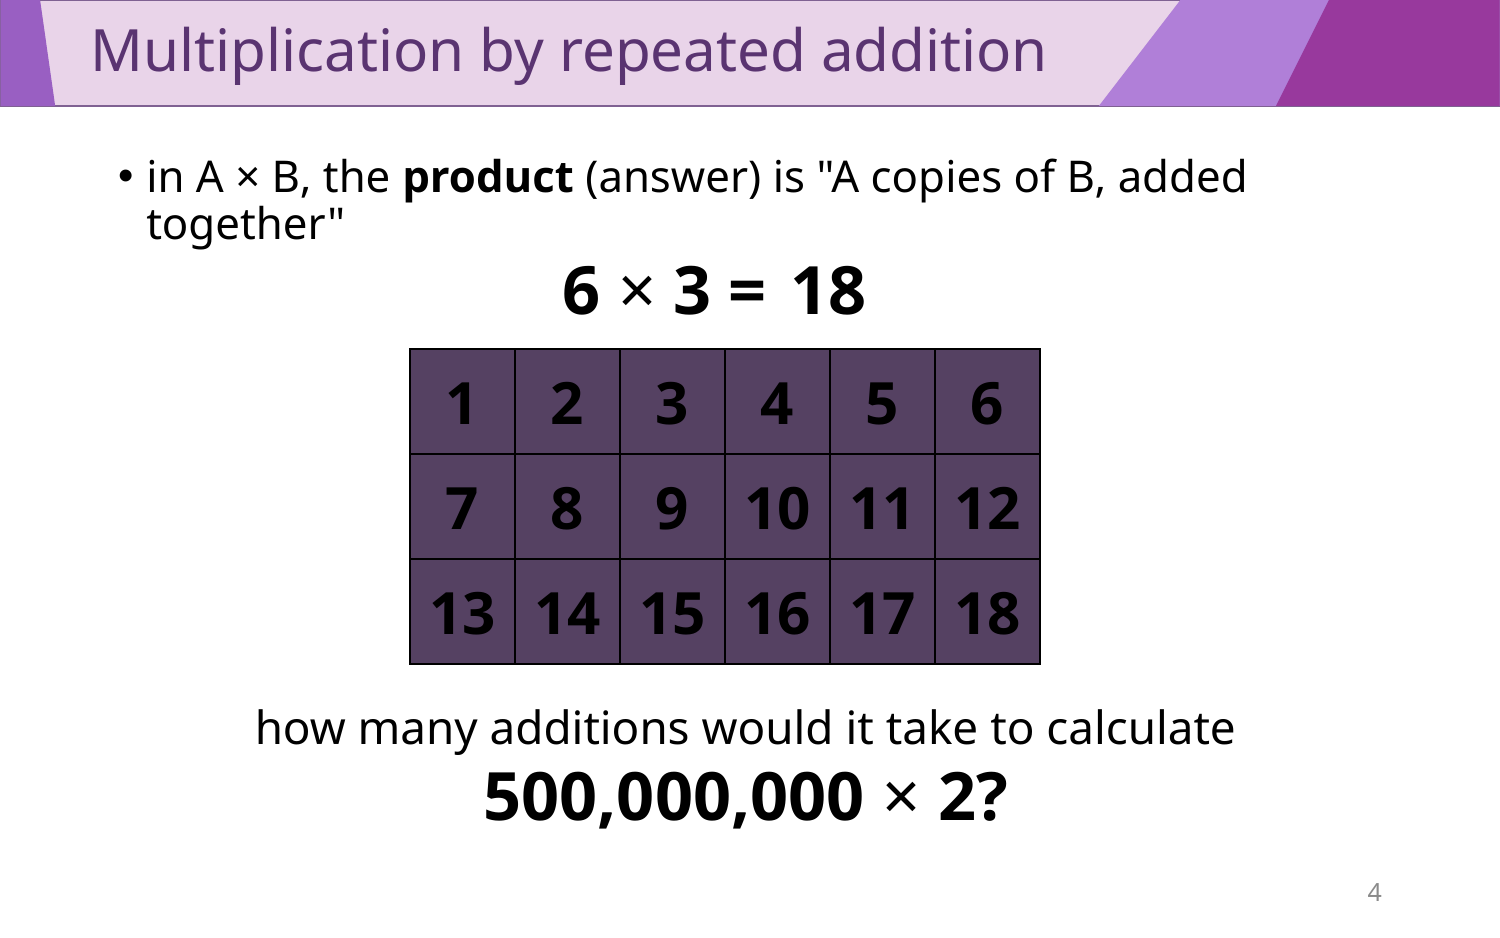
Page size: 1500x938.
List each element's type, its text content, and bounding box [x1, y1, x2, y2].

title Multiplication by repeated addition [0, 0, 1500, 106]
table_header 6 [936, 350, 1039, 453]
table_header 11 [831, 455, 934, 558]
table_header 1 [411, 350, 514, 453]
table_header 3 [621, 350, 724, 453]
table_header 18 [936, 560, 1039, 663]
table_header 13 [411, 560, 514, 663]
text_box how many additions would it take to calculate 500,000,000 × 2? [240, 691, 1252, 842]
table_header 10 [726, 455, 829, 558]
table_header 16 [726, 560, 829, 663]
table_header 7 [411, 455, 514, 558]
list in A × B, the product (answer) is "A copies of B, added together" [103, 146, 1397, 845]
table_header 5 [831, 350, 934, 453]
table_header 14 [516, 560, 619, 663]
text_box 6 × 3 = [547, 240, 775, 336]
table_header 12 [936, 455, 1039, 558]
slide_number 4 [1059, 868, 1397, 919]
text_box 18 [775, 240, 882, 336]
table_header 2 [516, 350, 619, 453]
table_header 9 [621, 455, 724, 558]
table_header 4 [726, 350, 829, 453]
table_header 8 [516, 455, 619, 558]
table_header 15 [621, 560, 724, 663]
table_header 17 [831, 560, 934, 663]
